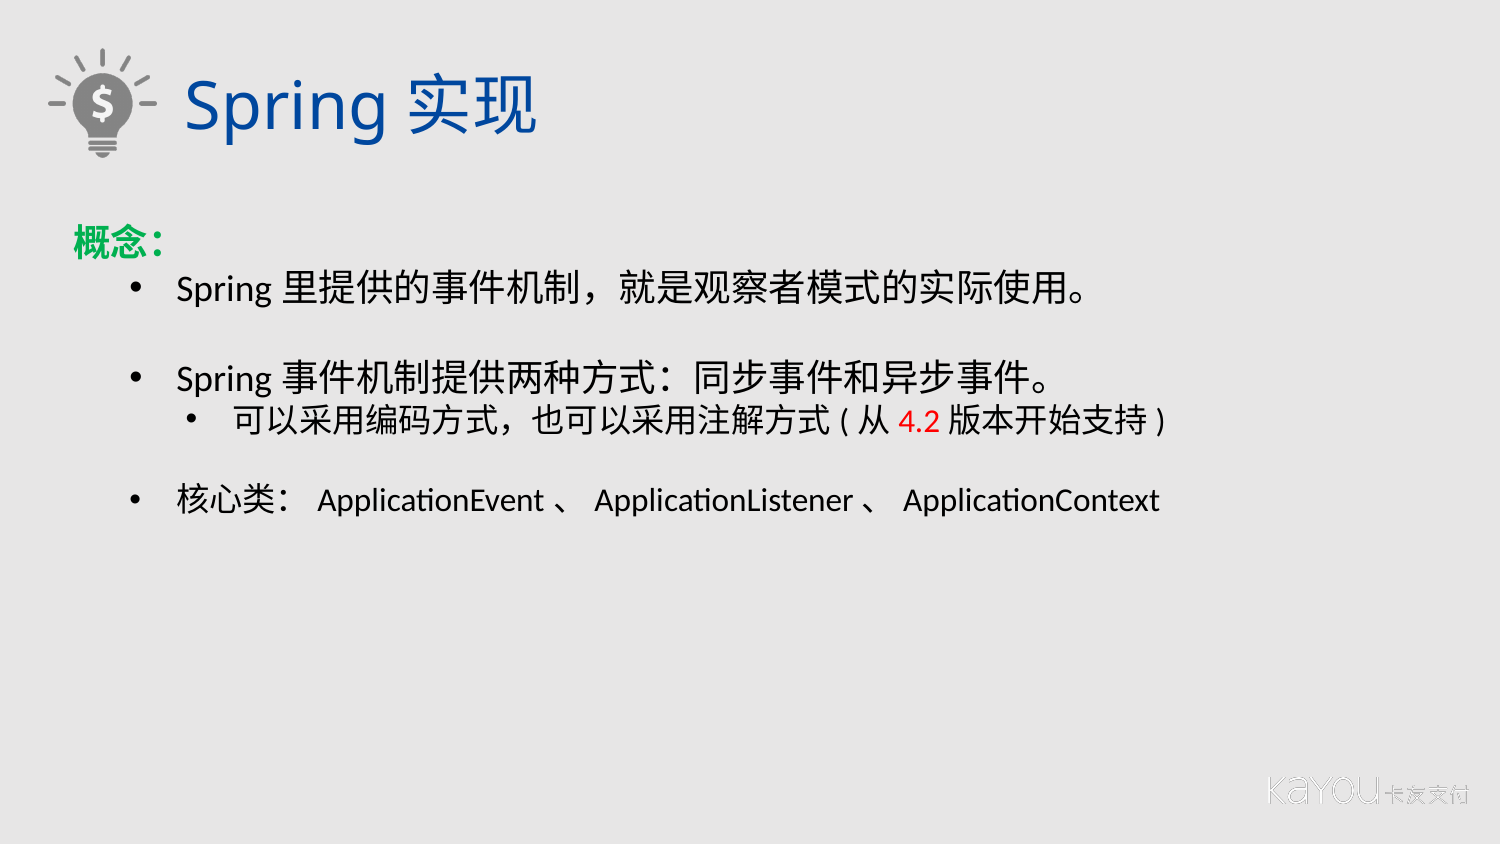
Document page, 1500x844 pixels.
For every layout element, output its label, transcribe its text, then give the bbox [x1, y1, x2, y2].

text_box 概念： Spring里提供的事件机制，就是观察者模式的实际使用。 Spring事件机制提供两种方式：同步事件和异步事件。 可以采用编码方式，也可以采用注解方式(从4.2版本开始支持) 核心类：ApplicationEvent、ApplicationListener、ApplicationContext [58, 211, 1412, 526]
picture [1268, 777, 1469, 804]
text_box Spring实现 [169, 55, 1104, 150]
picture [47, 48, 157, 158]
